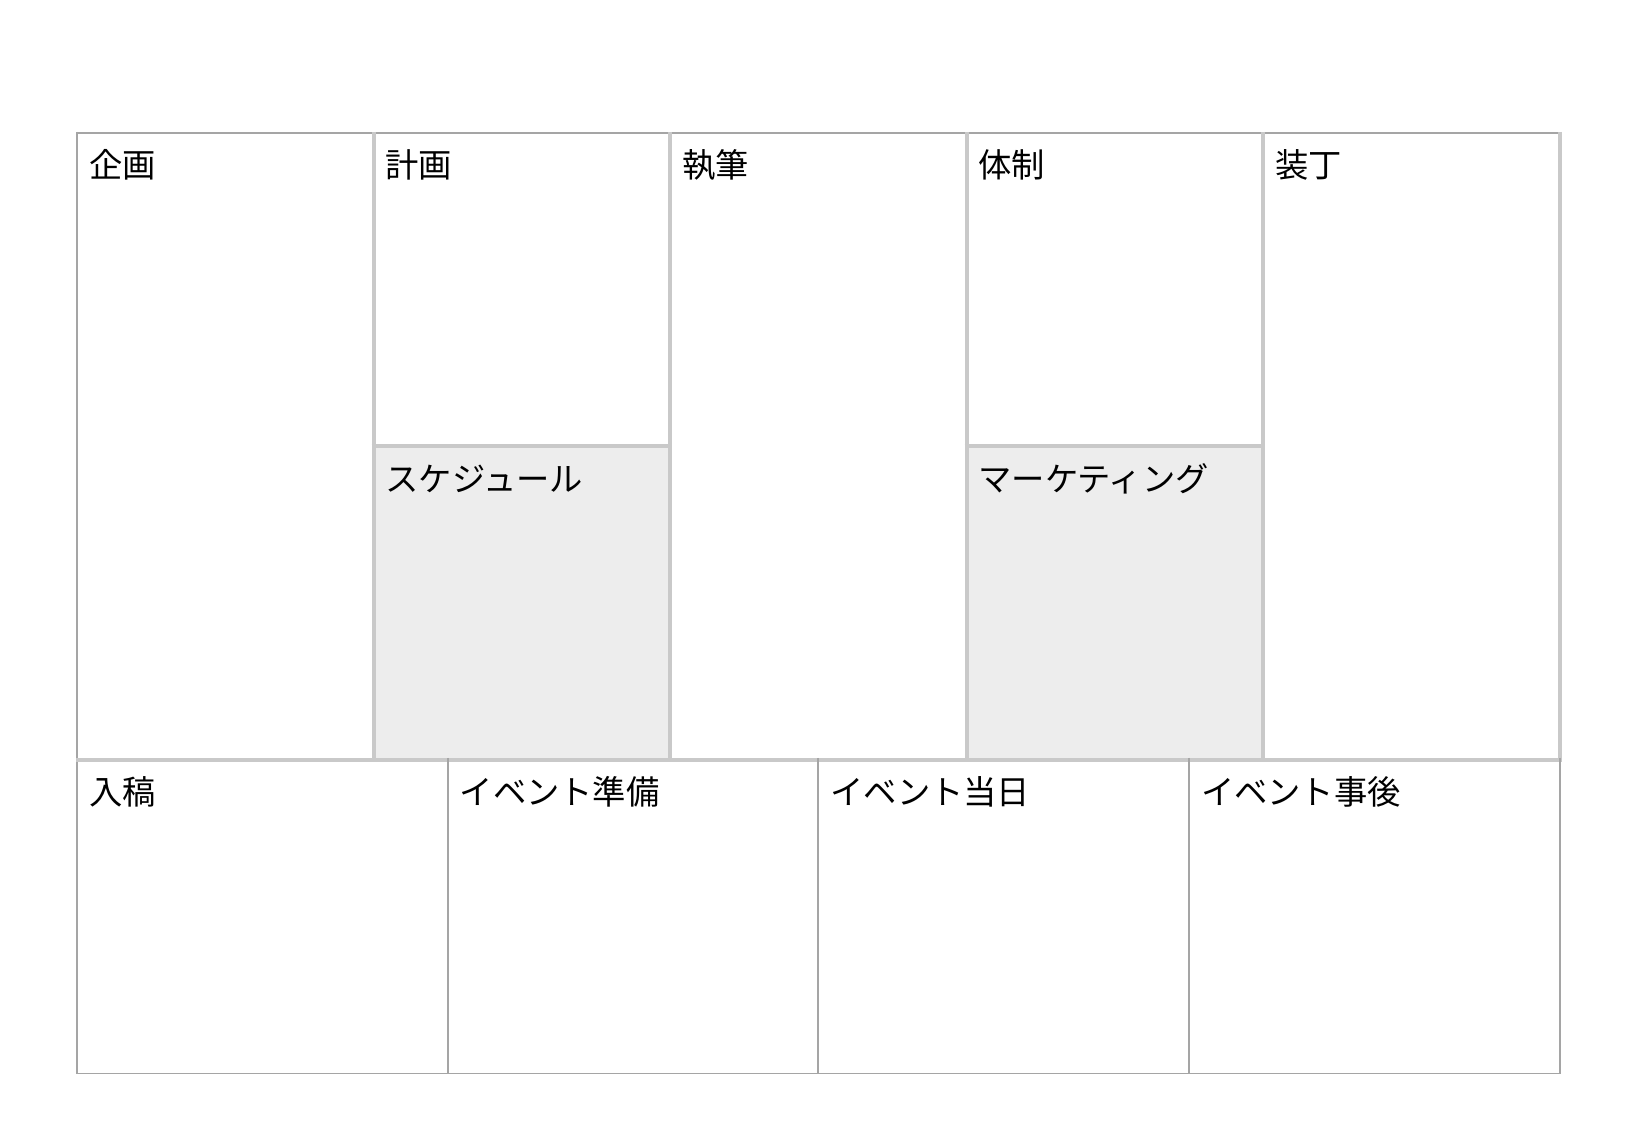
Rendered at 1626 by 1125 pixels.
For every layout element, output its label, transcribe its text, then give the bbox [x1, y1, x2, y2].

table_header 企画 [78, 134, 372, 758]
table_header 執筆 [672, 134, 965, 758]
table_cell 入稿 [78, 762, 447, 1073]
table_cell スケジュール [376, 448, 668, 758]
table_cell イベント当日 [819, 762, 1188, 1073]
table_header 体制 [969, 134, 1261, 444]
table_cell マーケティング [969, 448, 1261, 758]
table_header 計画 [376, 134, 668, 444]
table_cell イベント準備 [449, 762, 817, 1073]
table_cell イベント事後 [1190, 762, 1559, 1073]
table_header 装丁 [1265, 134, 1558, 758]
